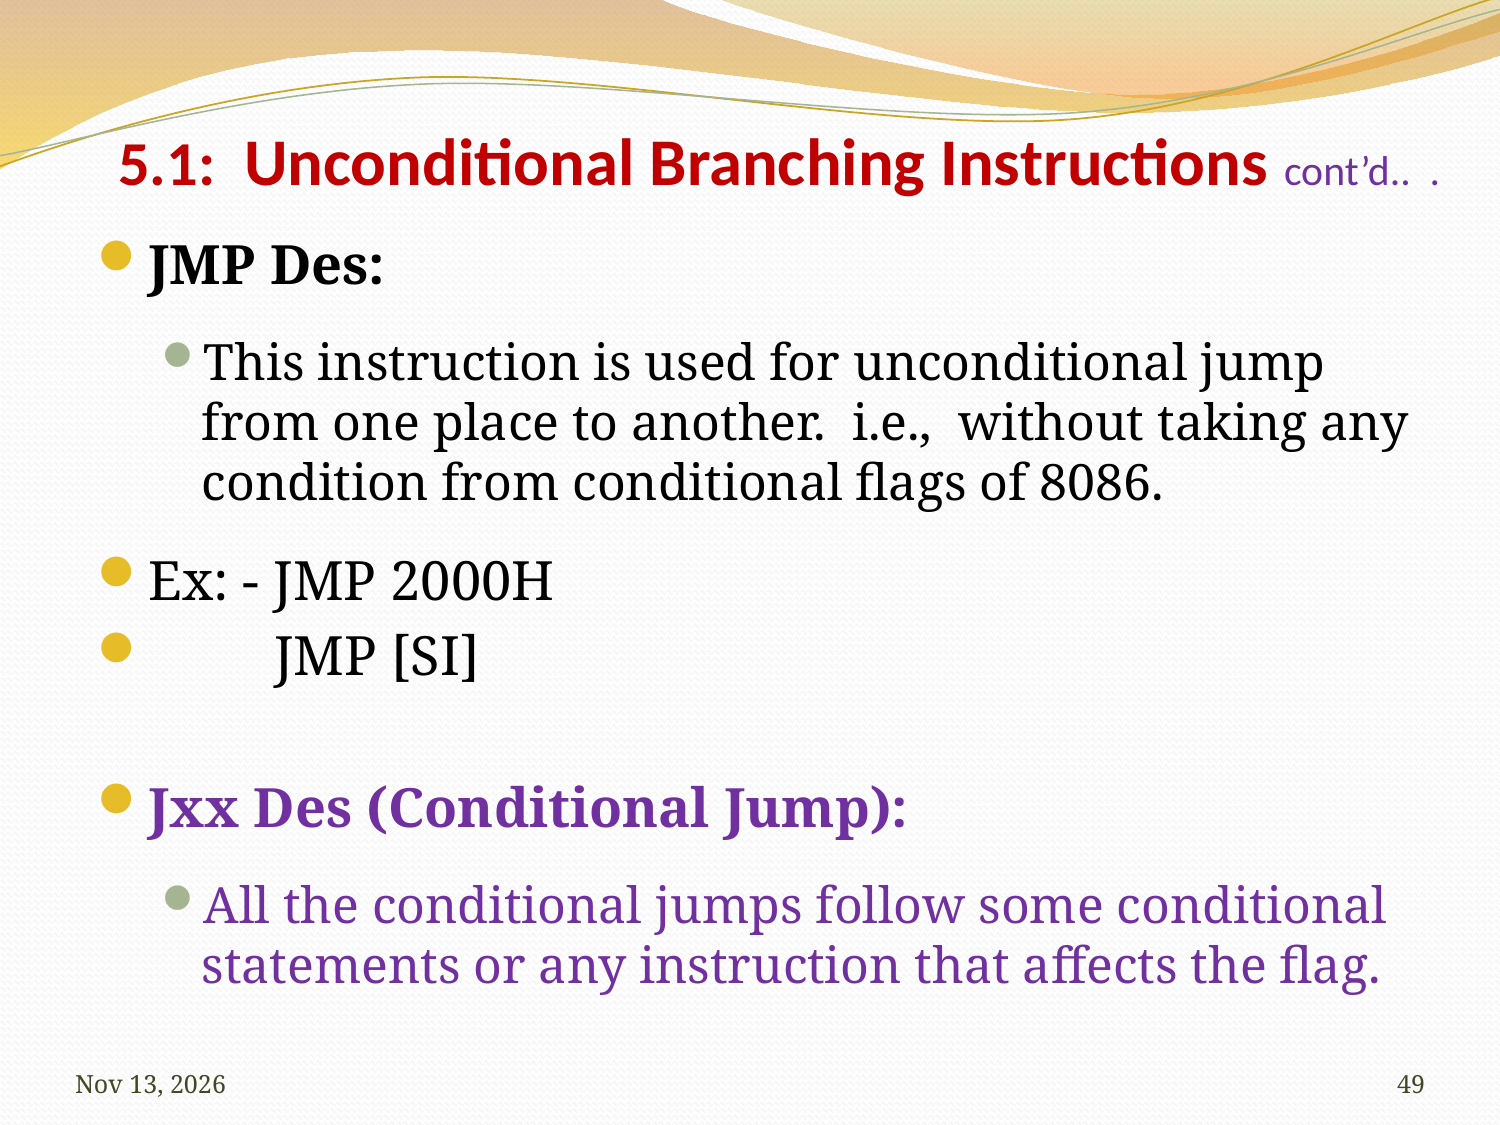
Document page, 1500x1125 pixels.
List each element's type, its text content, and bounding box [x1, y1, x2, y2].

list JMP Des: This instruction is used for unconditional jump from one place to another. i.e., without taking any condition from conditional flags of 8086. Ex: - JMP 2000H JMP [SI] Jxx Des (Conditional Jump): All the conditional jumps follow some conditional statements or any instruction that affects the flag. [81, 222, 1442, 1020]
slide_number 7-Jan-19 [75, 1042, 425, 1103]
slide_number 49 [1299, 1042, 1425, 1103]
title 5.1: Unconditional Branching Instructions cont’d.. . [0, 93, 1500, 200]
